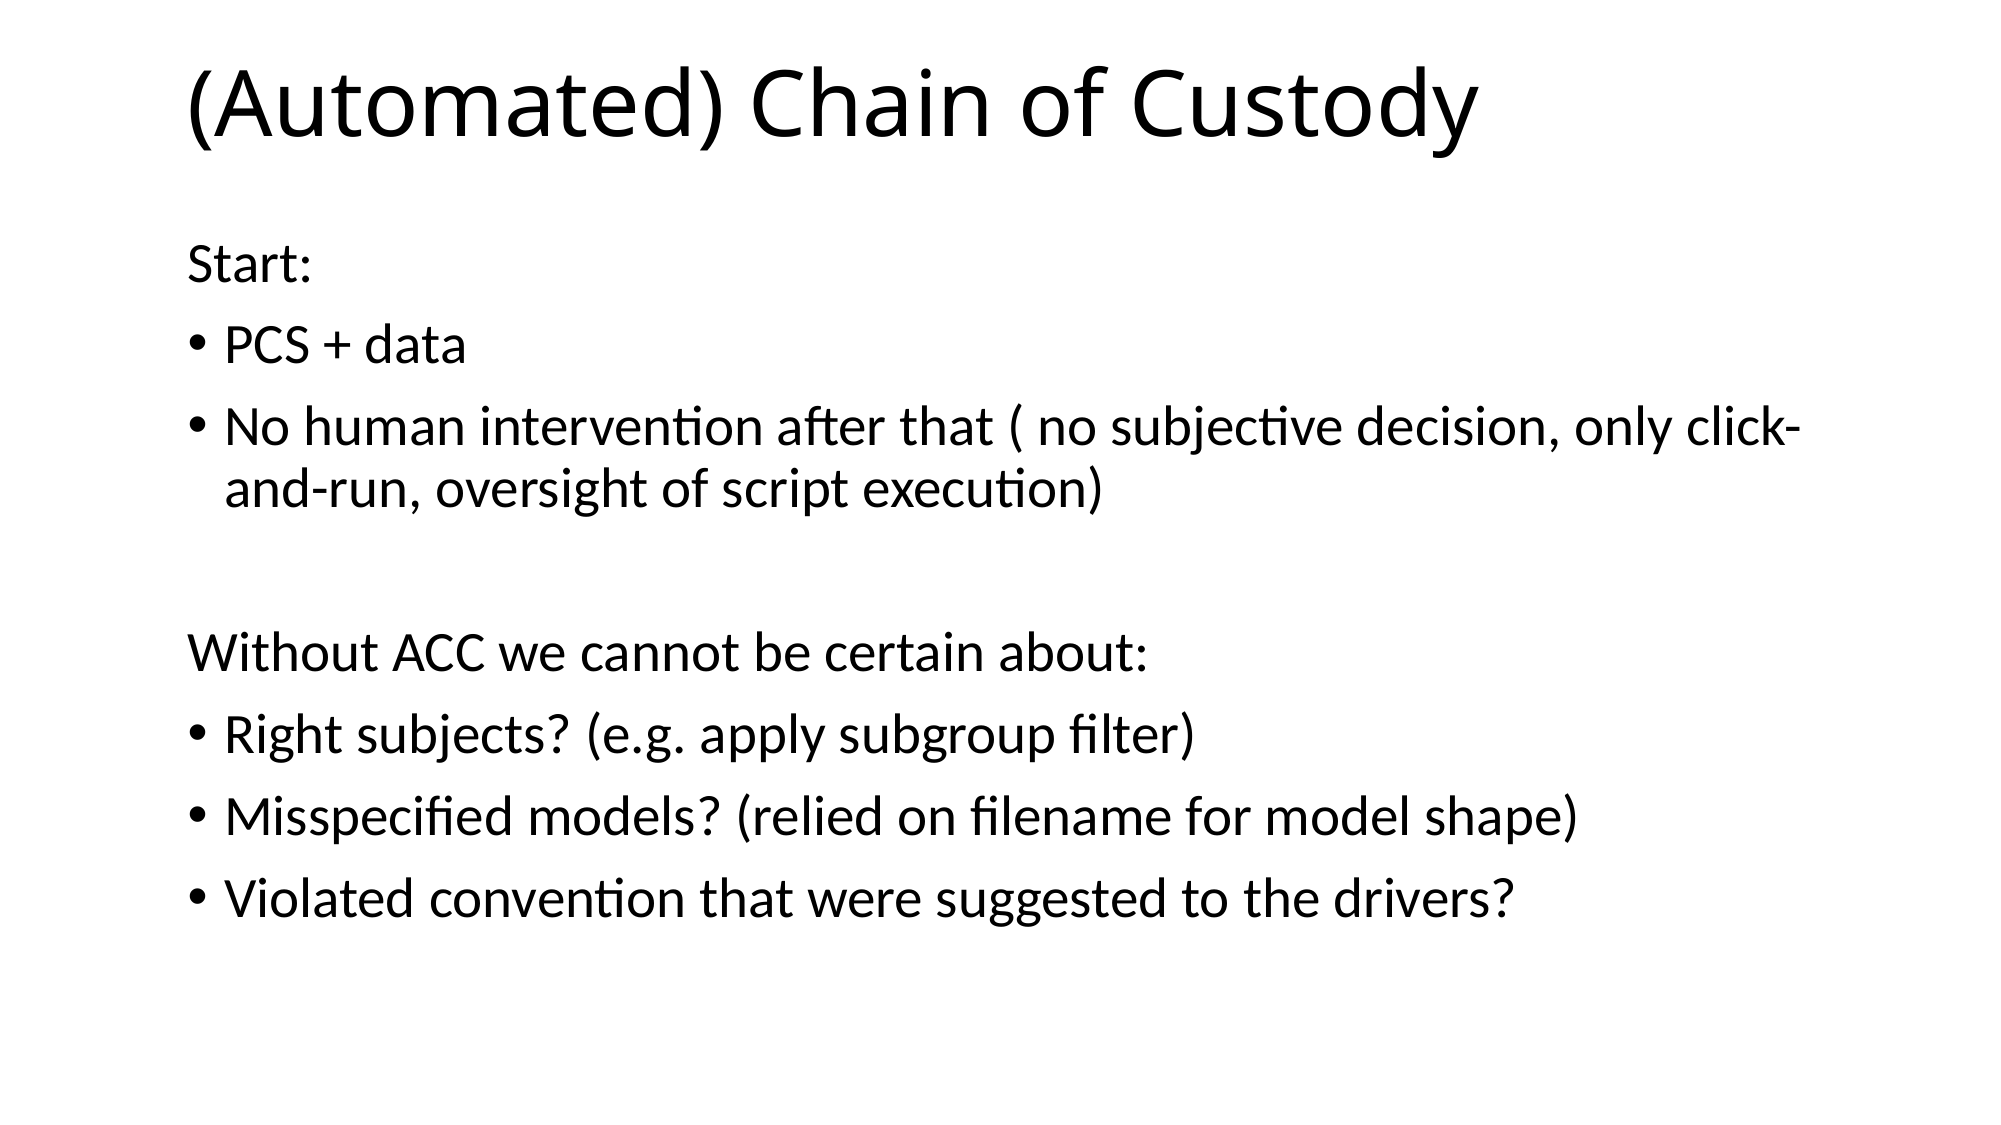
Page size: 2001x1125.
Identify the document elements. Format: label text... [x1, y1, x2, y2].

title (Automated) Chain of Custody [172, 38, 1898, 175]
list Start: PCS + data No human intervention after that ( no subjective decision, only click-and-run, oversight of script execution) Without ACC we cannot be certain about: Right subjects? (e.g. apply subgroup filter) Misspecified models? (relied on filename for model shape) Violated convention that were suggested to the drivers? [172, 225, 1898, 939]
